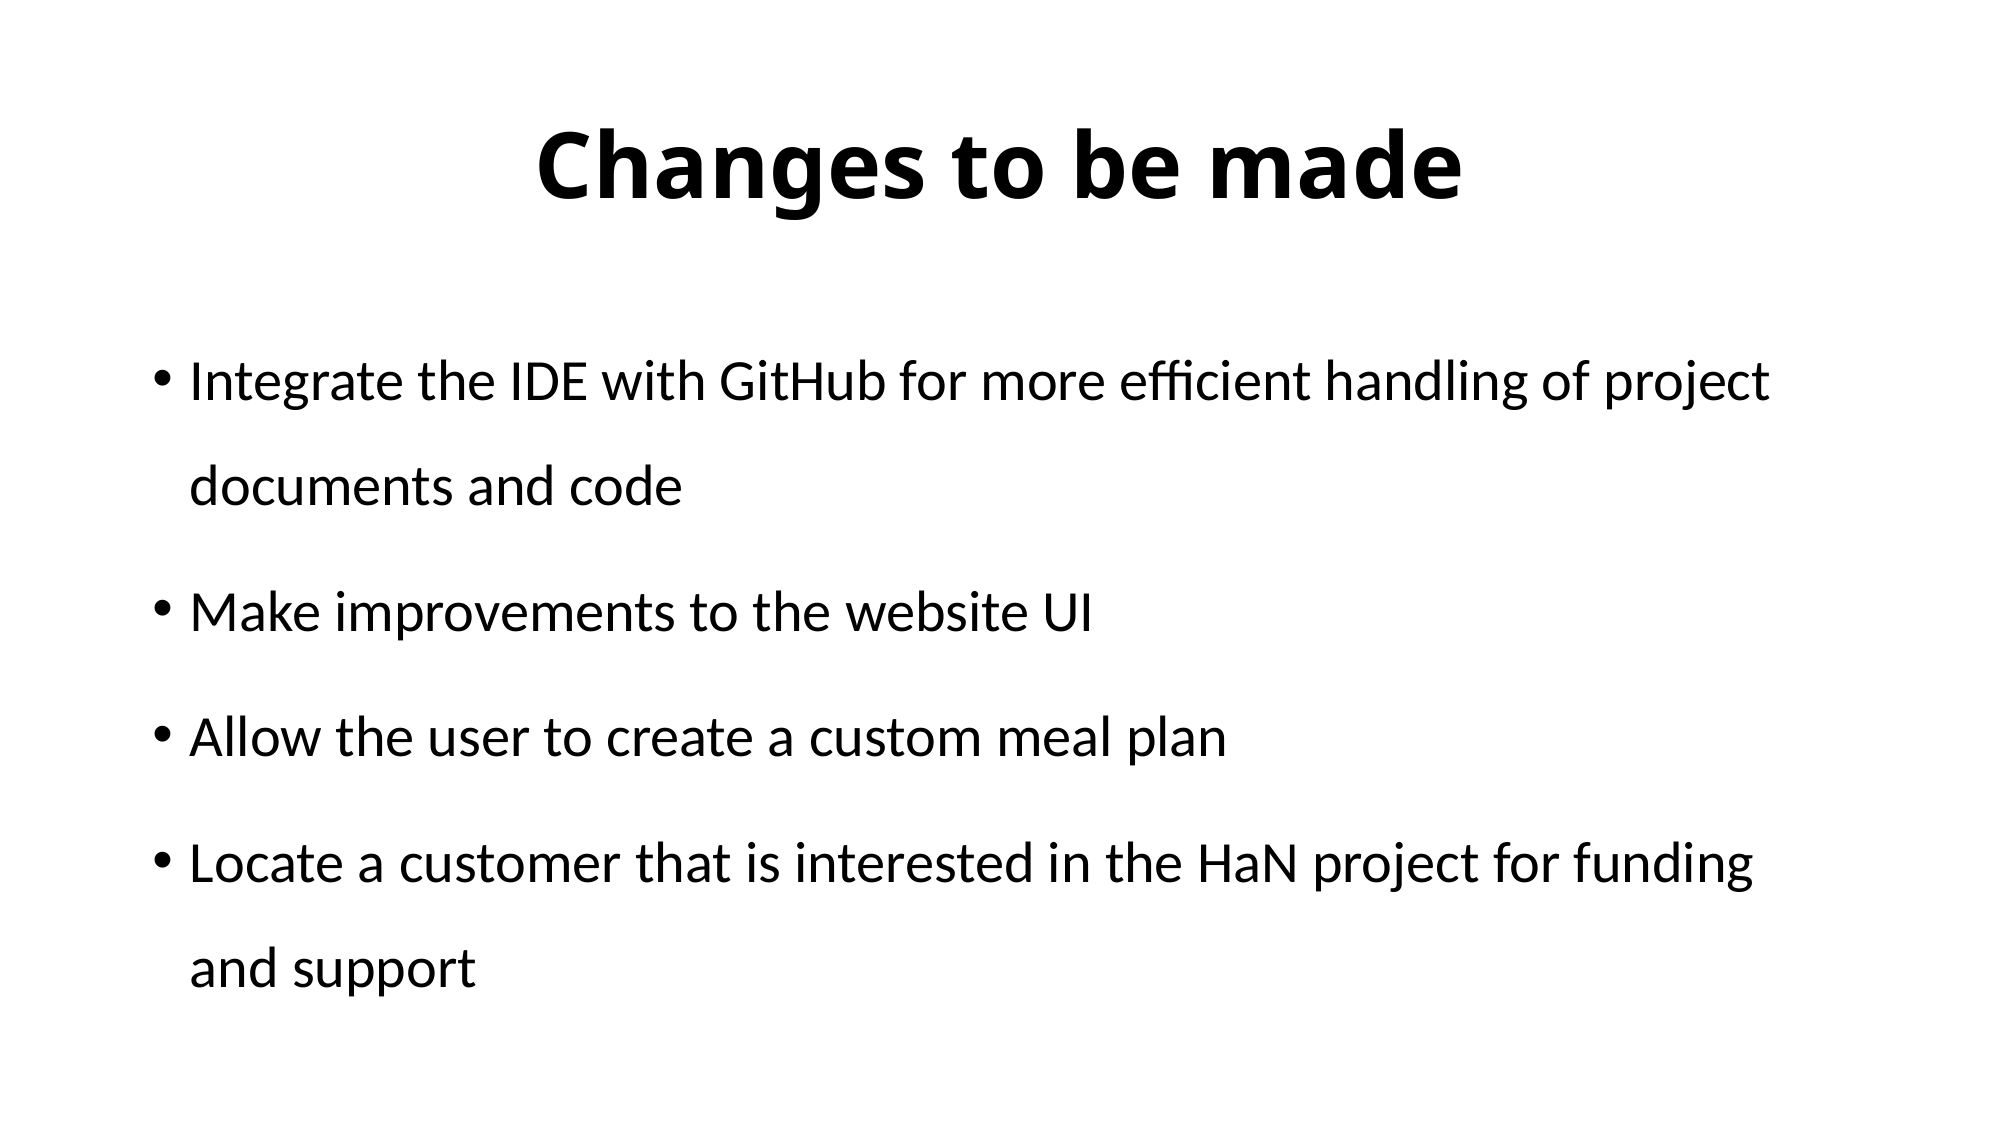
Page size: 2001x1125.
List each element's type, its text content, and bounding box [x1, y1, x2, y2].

list Integrate the IDE with GitHub for more efficient handling of project documents and code Make improvements to the website UI Allow the user to create a custom meal plan Locate a customer that is interested in the HaN project for funding and support [137, 299, 1863, 1014]
title Changes to be made [137, 59, 1863, 278]
